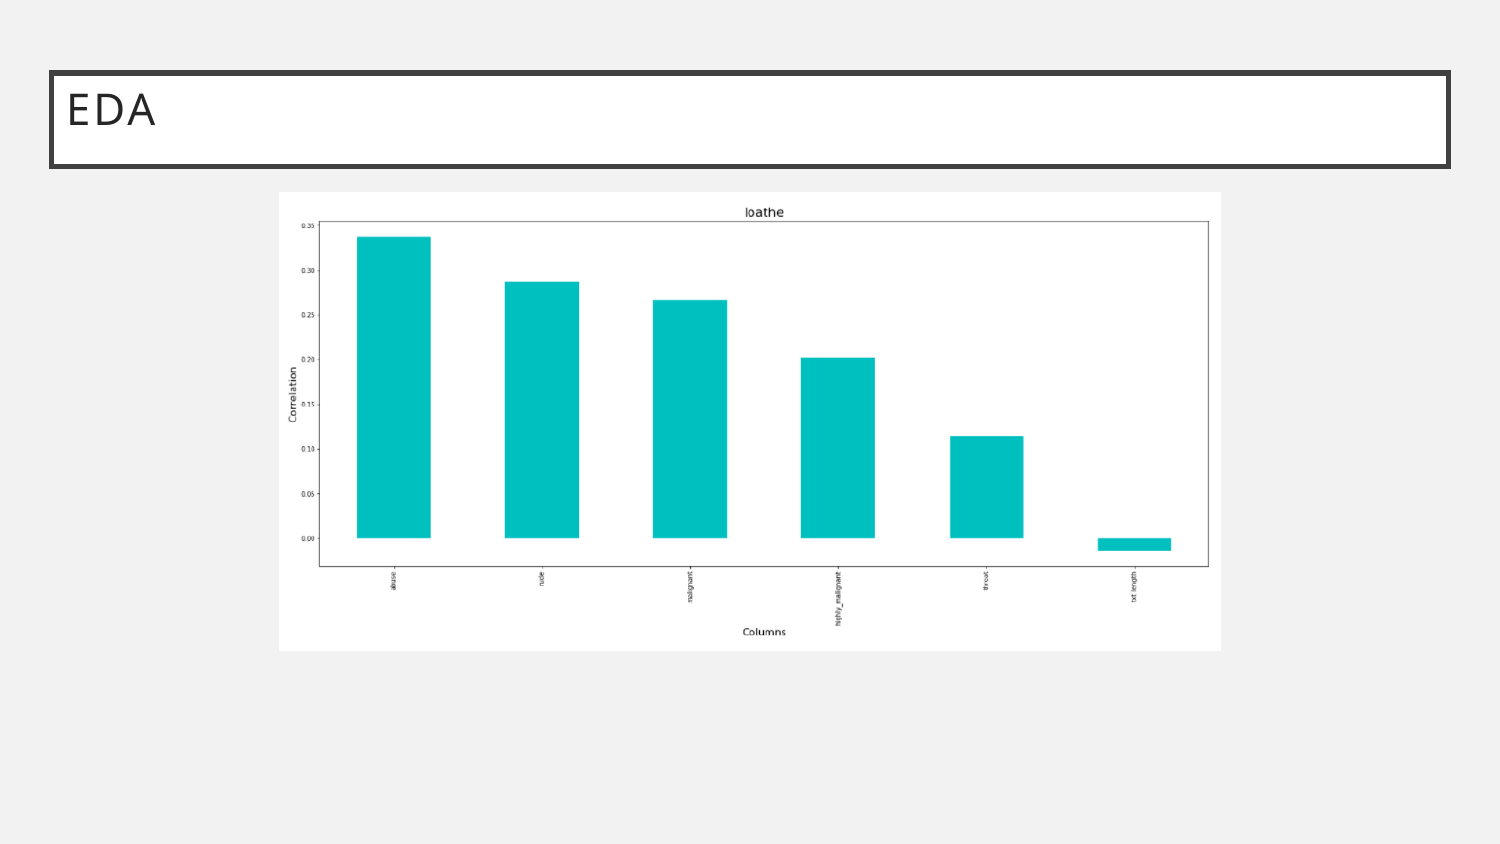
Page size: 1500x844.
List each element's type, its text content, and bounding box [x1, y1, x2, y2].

title EDA [49, 70, 1451, 169]
picture [279, 192, 1221, 651]
